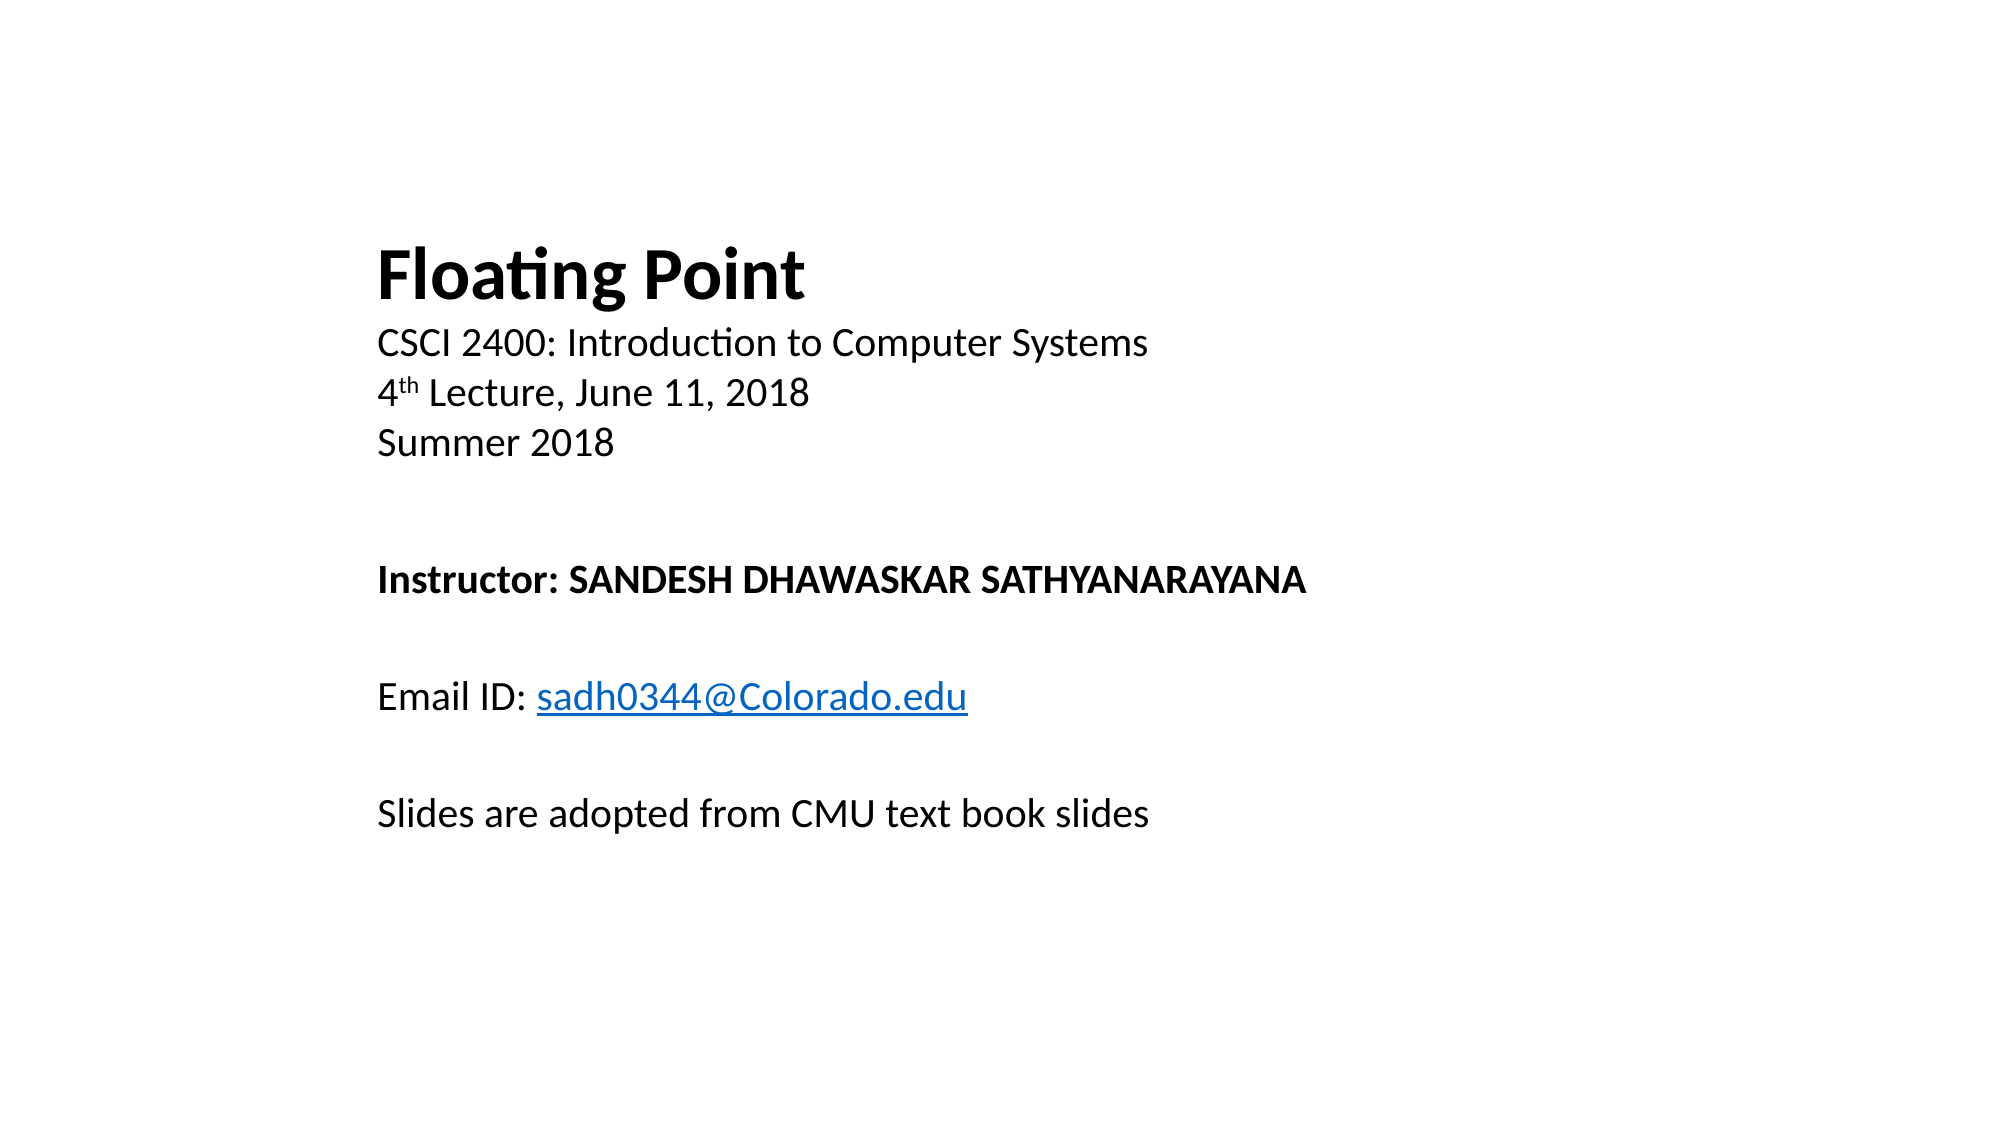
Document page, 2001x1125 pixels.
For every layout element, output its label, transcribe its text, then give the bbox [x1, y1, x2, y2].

text_box Instructor: SANDESH DHAWASKAR SATHYANARAYANA Email ID: sadh0344@Colorado.edu Slides are adopted from CMU text book slides [362, 544, 1623, 895]
text_box Floating Point CSCI 2400: Introduction to Computer Systems 4th Lecture, June 11, 2018 Summer 2018 [362, 169, 1638, 520]
